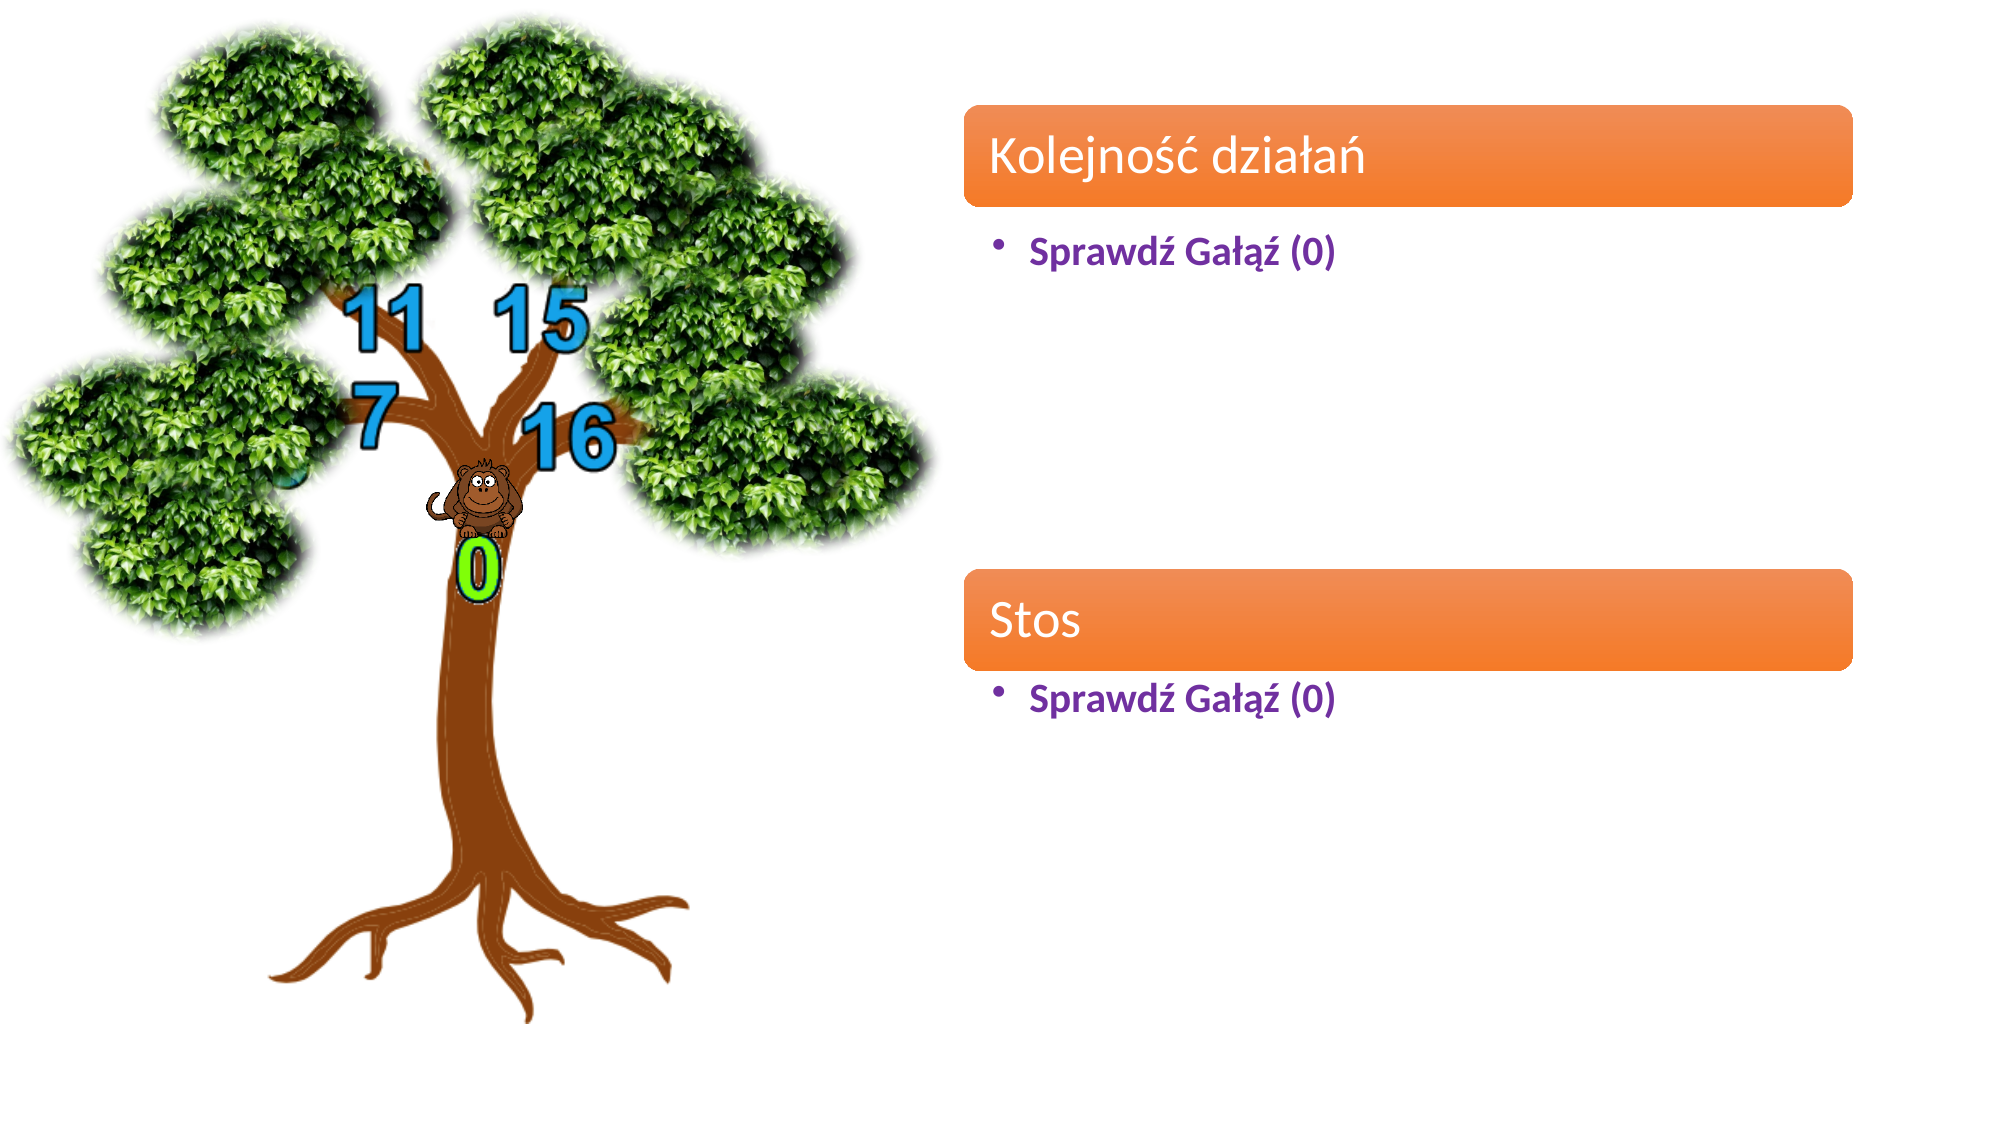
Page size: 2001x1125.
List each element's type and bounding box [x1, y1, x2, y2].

picture [117, 649, 896, 1024]
text_box [0, 5, 948, 649]
text_box [963, 104, 1854, 971]
